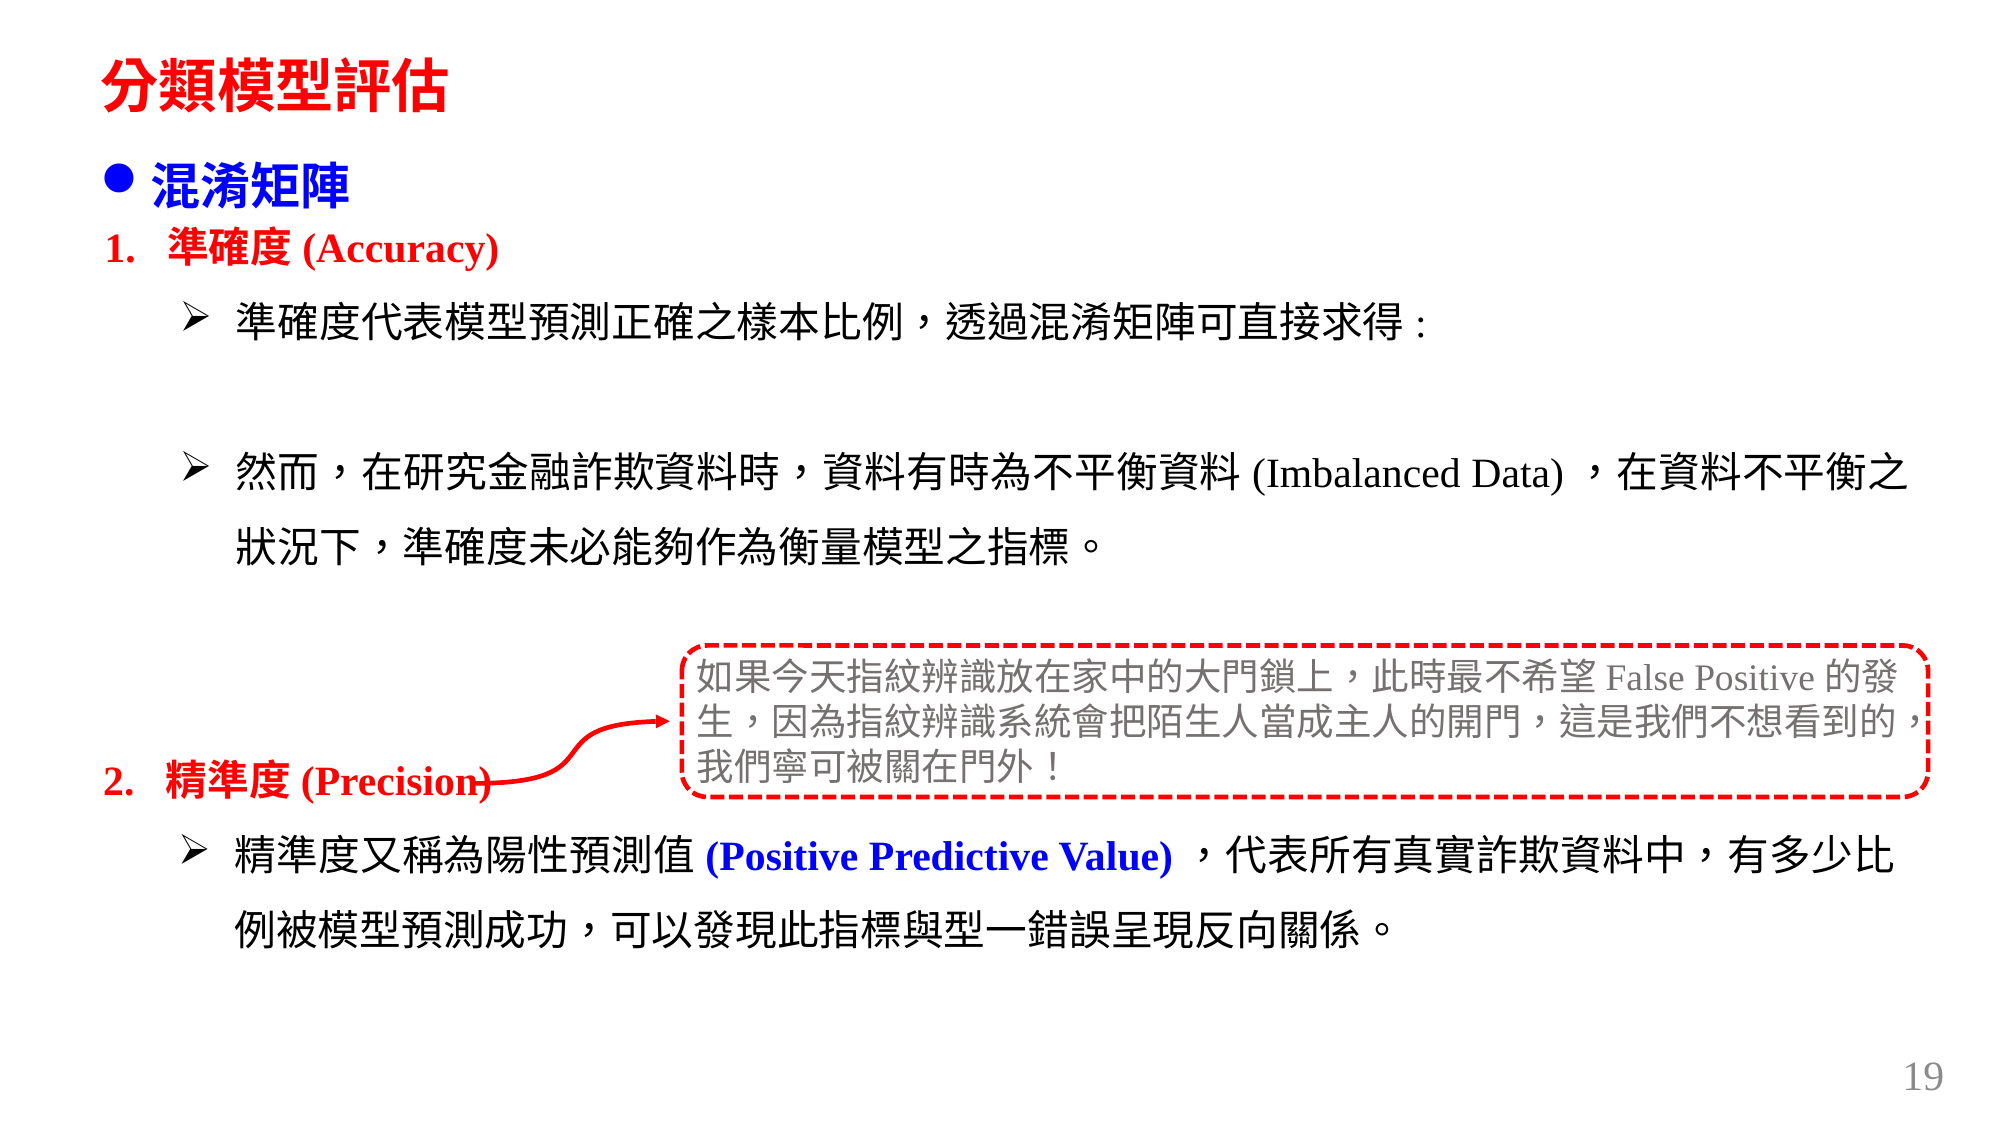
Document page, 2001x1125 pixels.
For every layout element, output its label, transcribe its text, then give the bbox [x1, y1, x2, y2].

slide_number 19 [1509, 1043, 1960, 1104]
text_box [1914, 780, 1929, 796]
text_box [680, 644, 1930, 798]
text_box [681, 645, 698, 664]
text_box 混淆矩陣 [85, 117, 1809, 222]
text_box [473, 721, 670, 784]
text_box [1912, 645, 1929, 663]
text_box 分類模型評估 [85, 41, 1911, 127]
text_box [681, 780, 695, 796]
